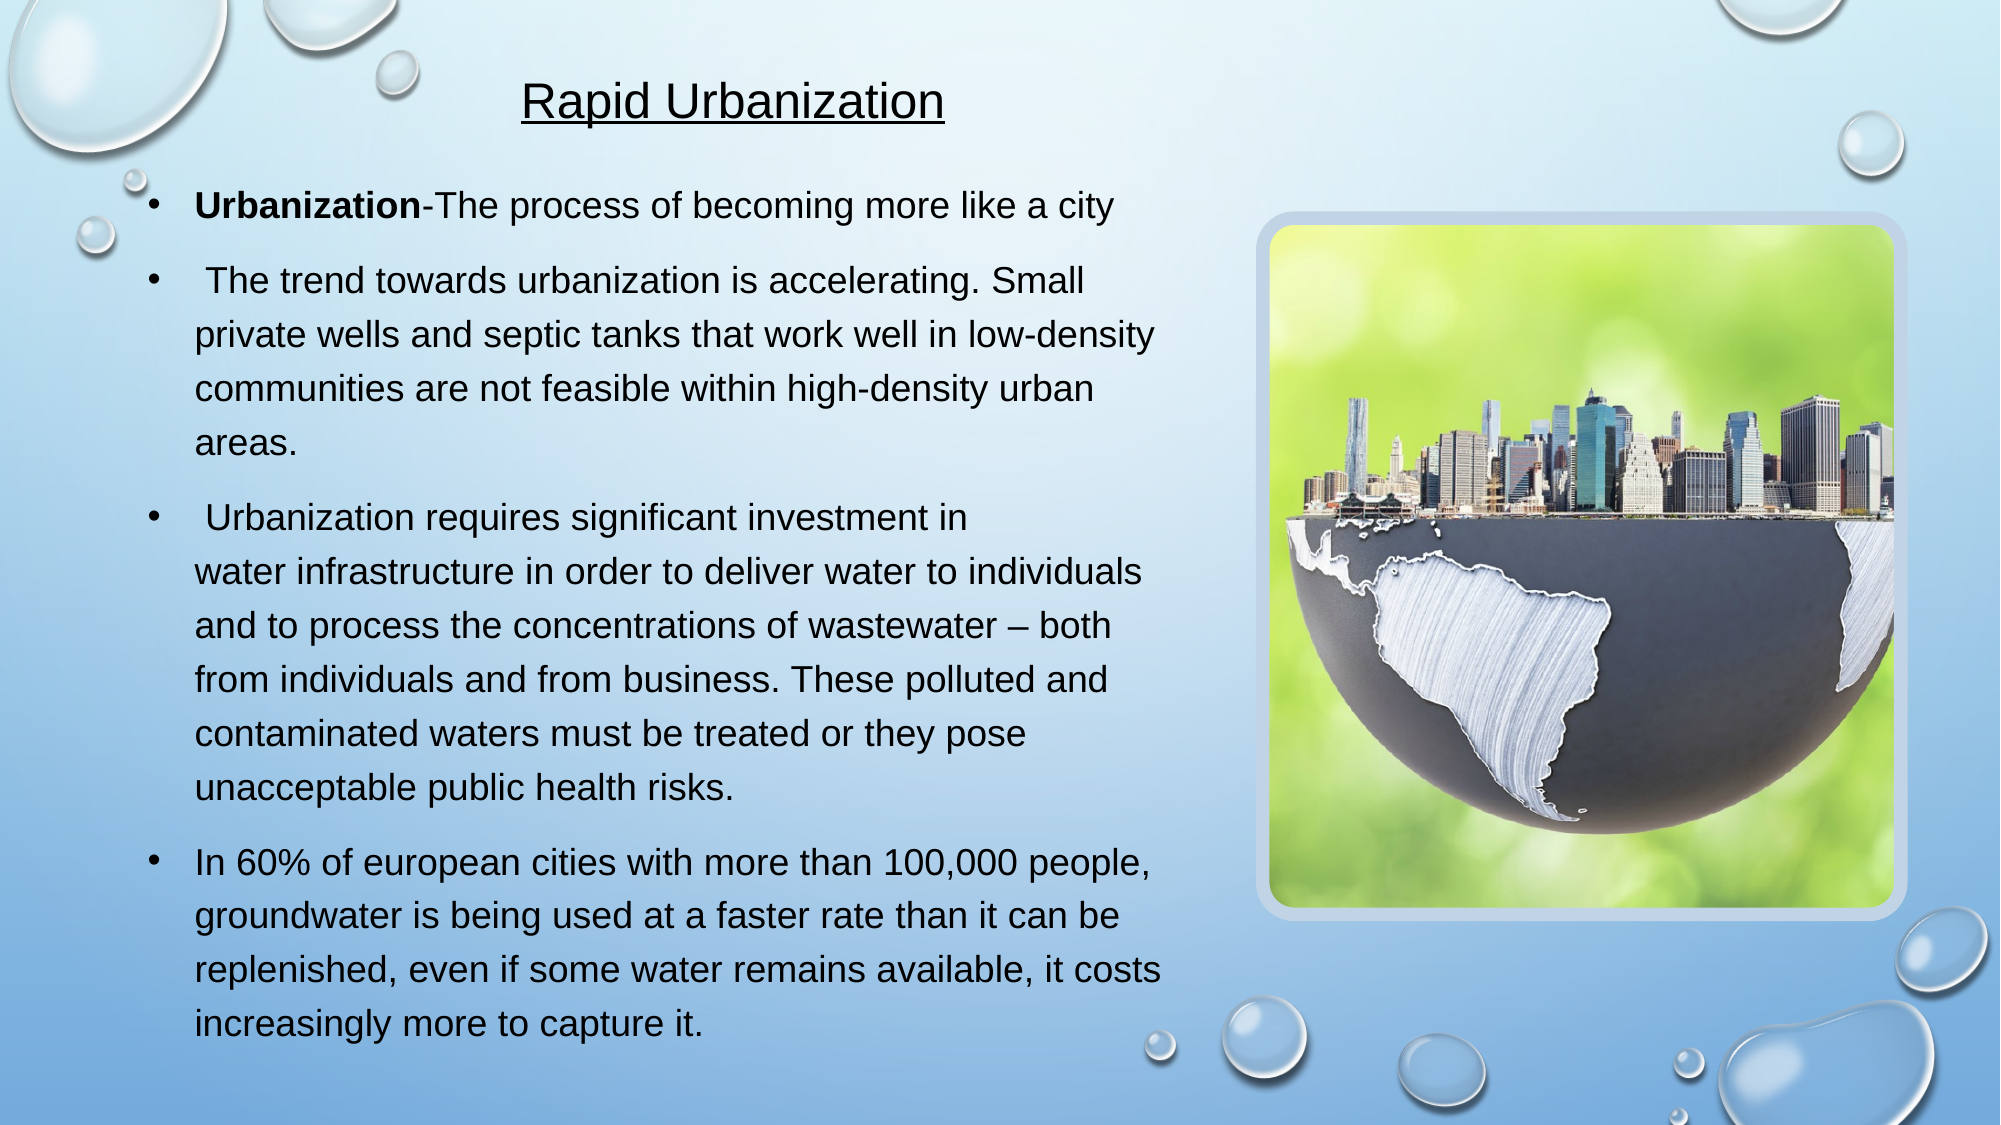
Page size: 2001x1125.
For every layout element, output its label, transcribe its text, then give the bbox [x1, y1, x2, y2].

list Urbanization-The process of becoming more like a city The trend towards urbanization is accelerating. Small private wells and septic tanks that work well in low-density communities are not feasible within high-density urban areas. Urbanization requires significant investment in water infrastructure in order to deliver water to individuals and to process the concentrations of wastewater – both from individuals and from business. These polluted and contaminated waters must be treated or they pose unacceptable public health risks. In 60% of european cities with more than 100,000 people, groundwater is being used at a faster rate than it can be replenished, even if some water remains available, it costs increasingly more to capture it. [132, 164, 1192, 1072]
title Rapid Urbanization [246, 20, 1220, 137]
picture [0, 0, 2000, 1125]
